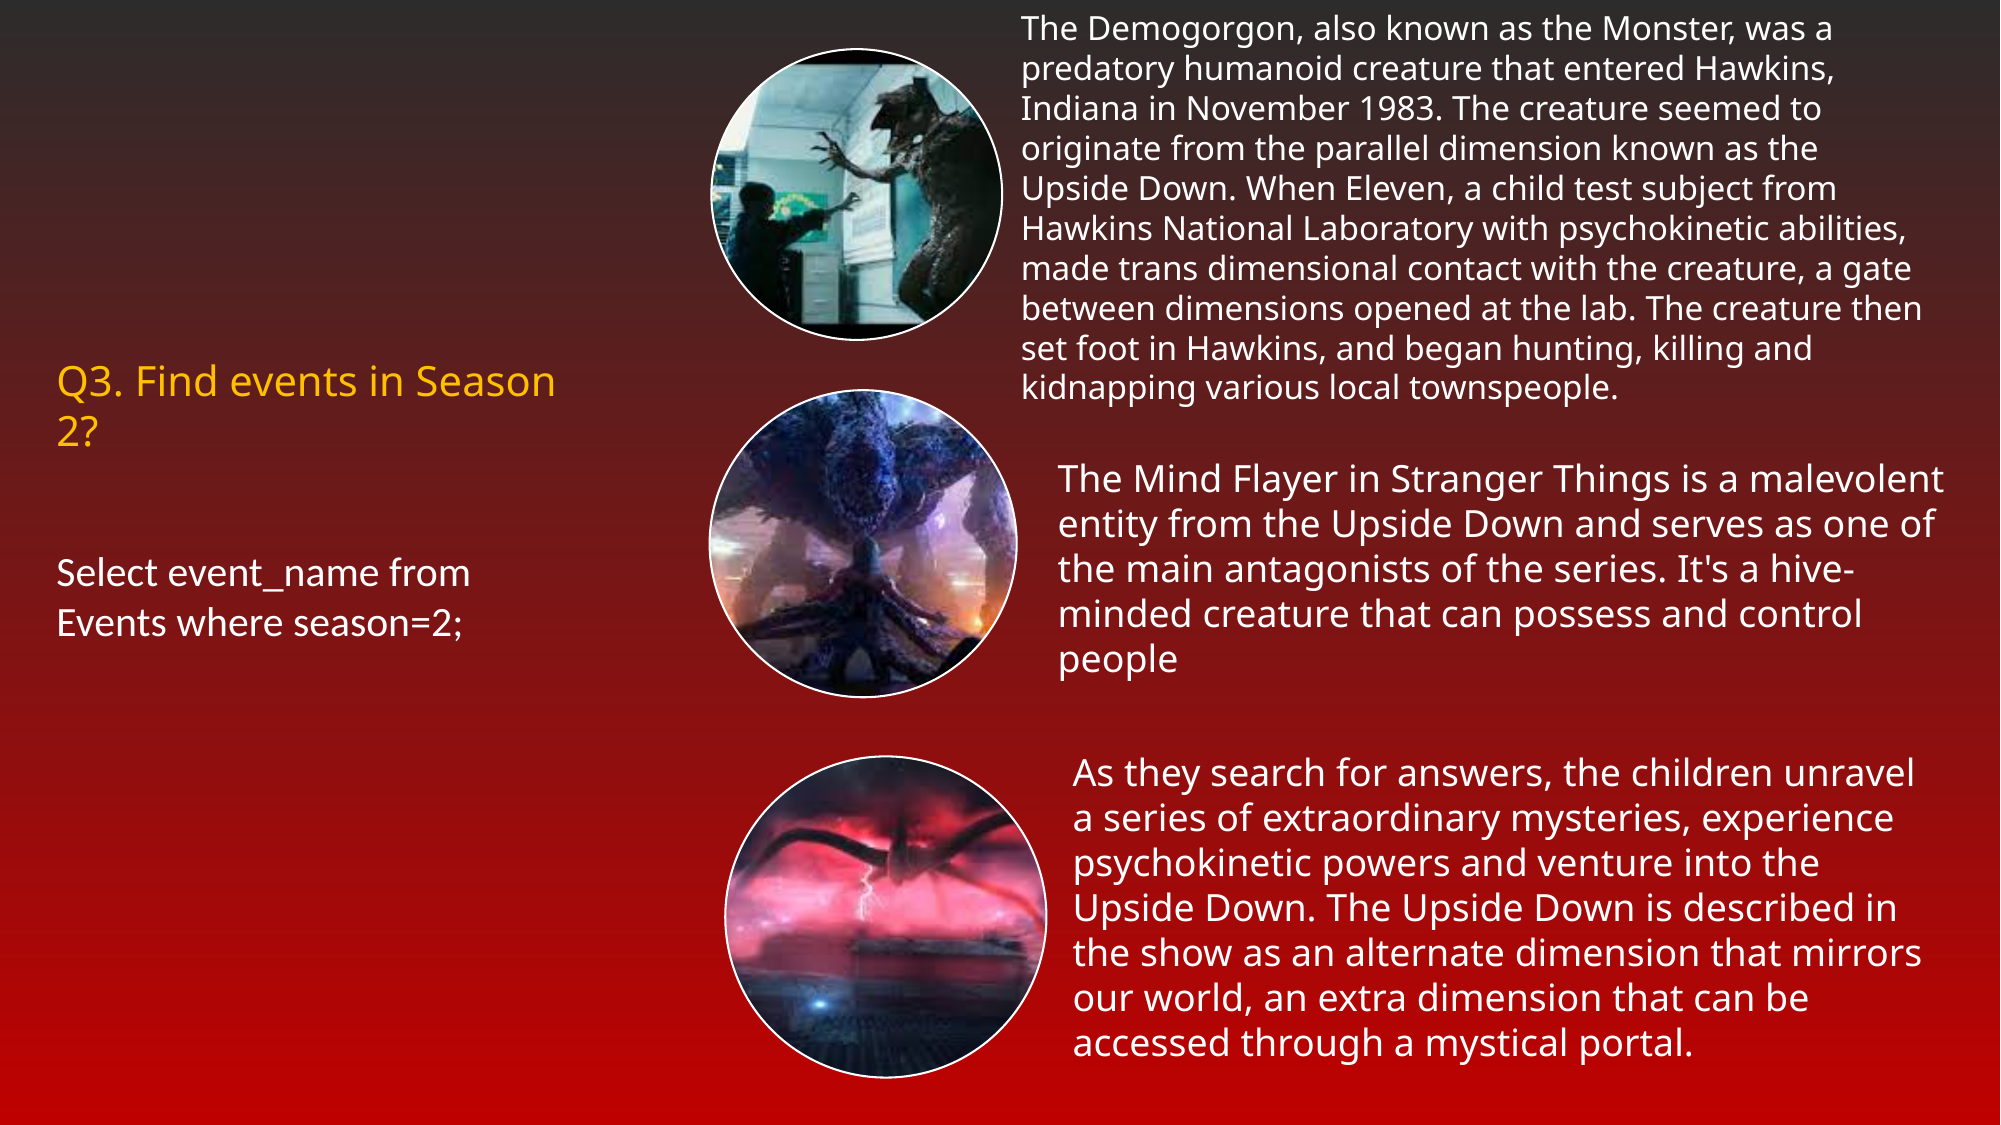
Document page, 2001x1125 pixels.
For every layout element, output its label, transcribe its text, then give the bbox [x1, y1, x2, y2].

text_box Q3. Find events in Season 2? Select event_name from Events where season=2; [41, 346, 556, 652]
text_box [565, 15, 1148, 345]
text_box As they search for answers, the children unravel a series of extraordinary mysteries, experience psychokinetic powers and venture into the Upside Down. The Upside Down is described in the show as an alternate dimension that mirrors our world, an extra dimension that can be accessed through a mystical portal. [1208, 741, 1955, 1072]
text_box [556, 345, 1171, 742]
text_box The Mind Flayer in Stranger Things is a malevolent entity from the Upside Down and serves as one of the main antagonists of the series. It's a hive-minded creature that can possess and control people [1171, 447, 1970, 687]
text_box The Demogorgon, also known as the Monster, was a predatory humanoid creature that entered Hawkins, Indiana in November 1983. The creature seemed to originate from the parallel dimension known as the Upside Down. When Eleven, a child test subject from Hawkins National Laboratory with psychokinetic abilities, made trans dimensional contact with the creature, a gate between dimensions opened at the lab. The creature then set foot in Hawkins, and began hunting, killing and kidnapping various local townspeople. [1006, 0, 1948, 414]
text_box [564, 737, 1208, 1097]
